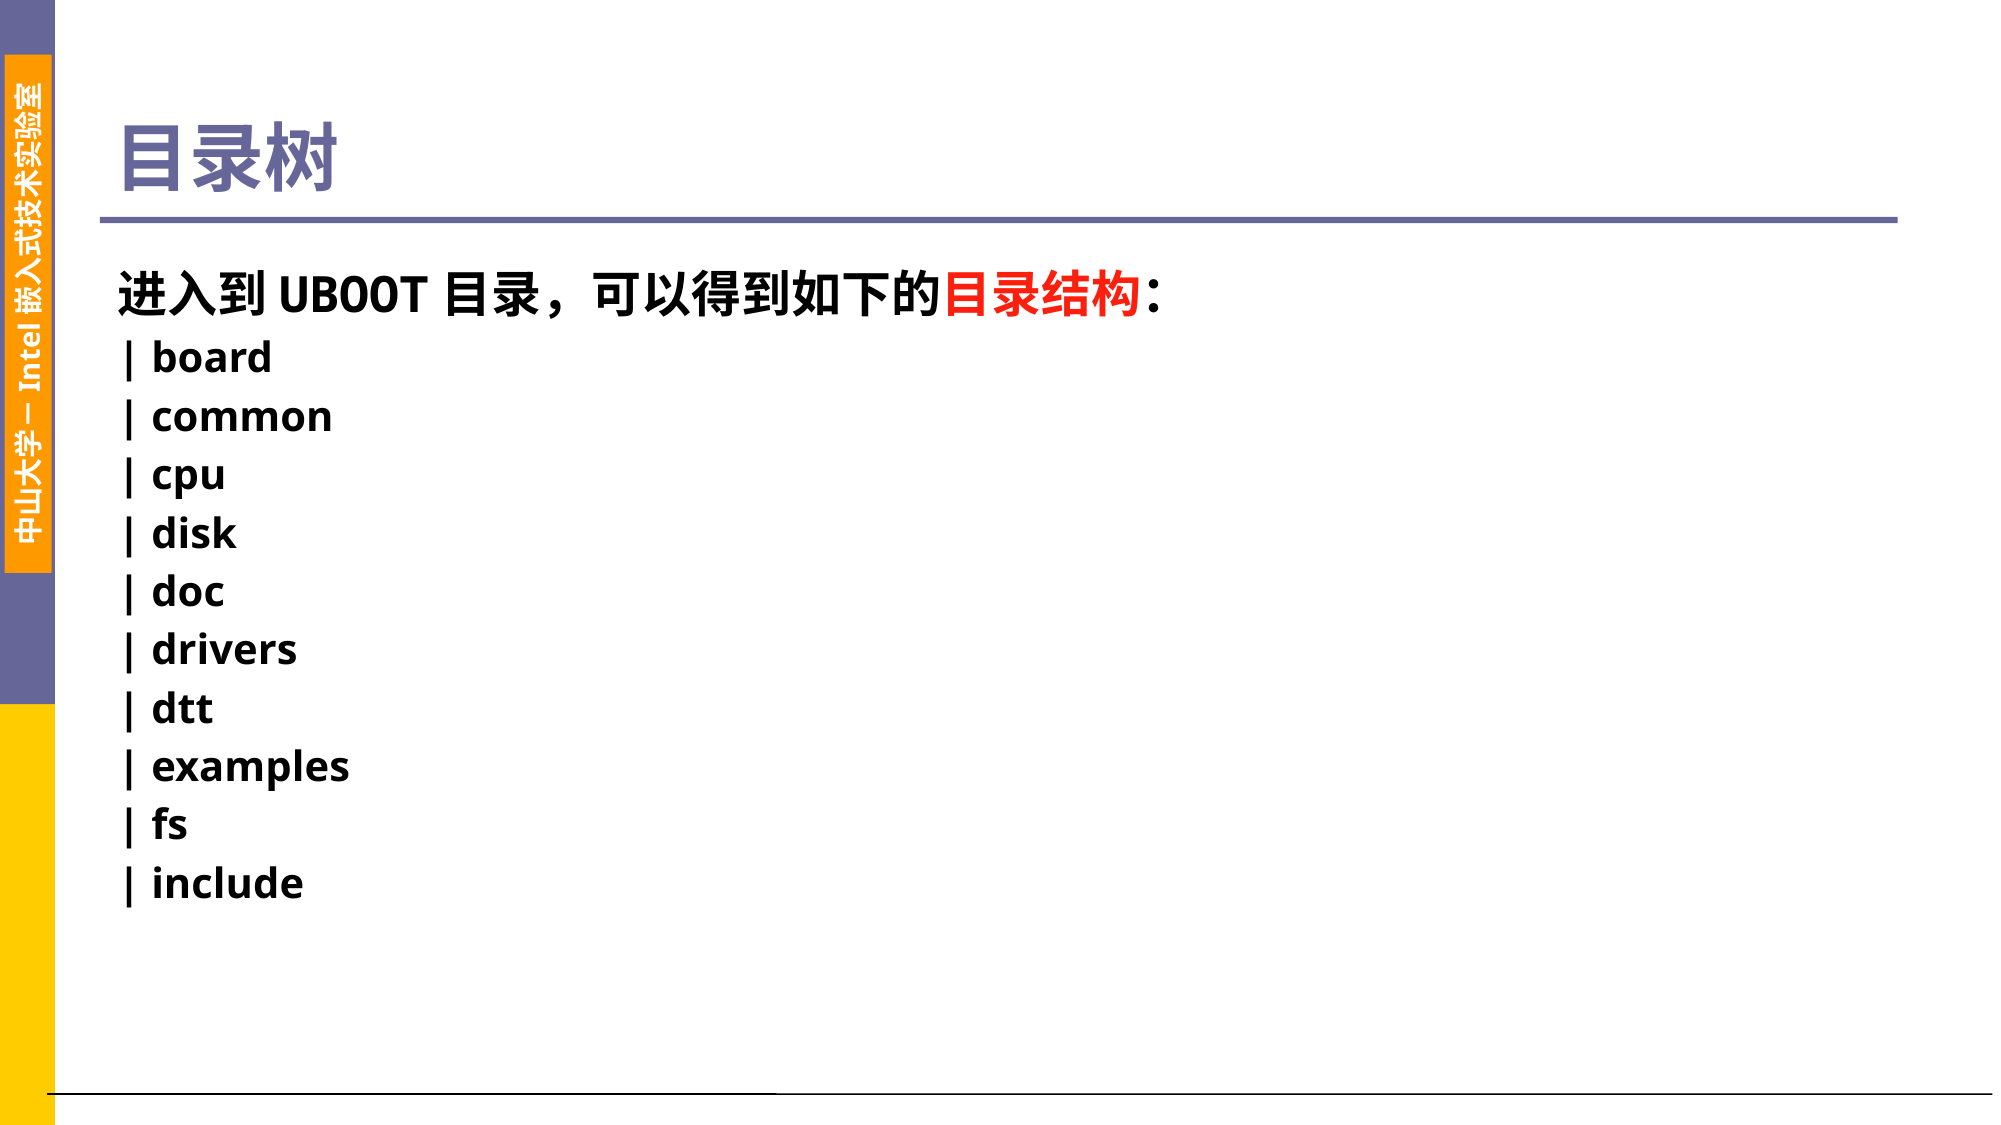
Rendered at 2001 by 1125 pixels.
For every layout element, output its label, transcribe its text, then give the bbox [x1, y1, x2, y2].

list 进入到UBOOT目录，可以得到如下的目录结构： |­­ board |­­ common |­­ cpu |­­ disk |­­ doc |­­ drivers |­­ dtt |­­ examples |­­ fs |­­ include [102, 255, 1903, 1006]
title 目录树 [99, 45, 1900, 209]
